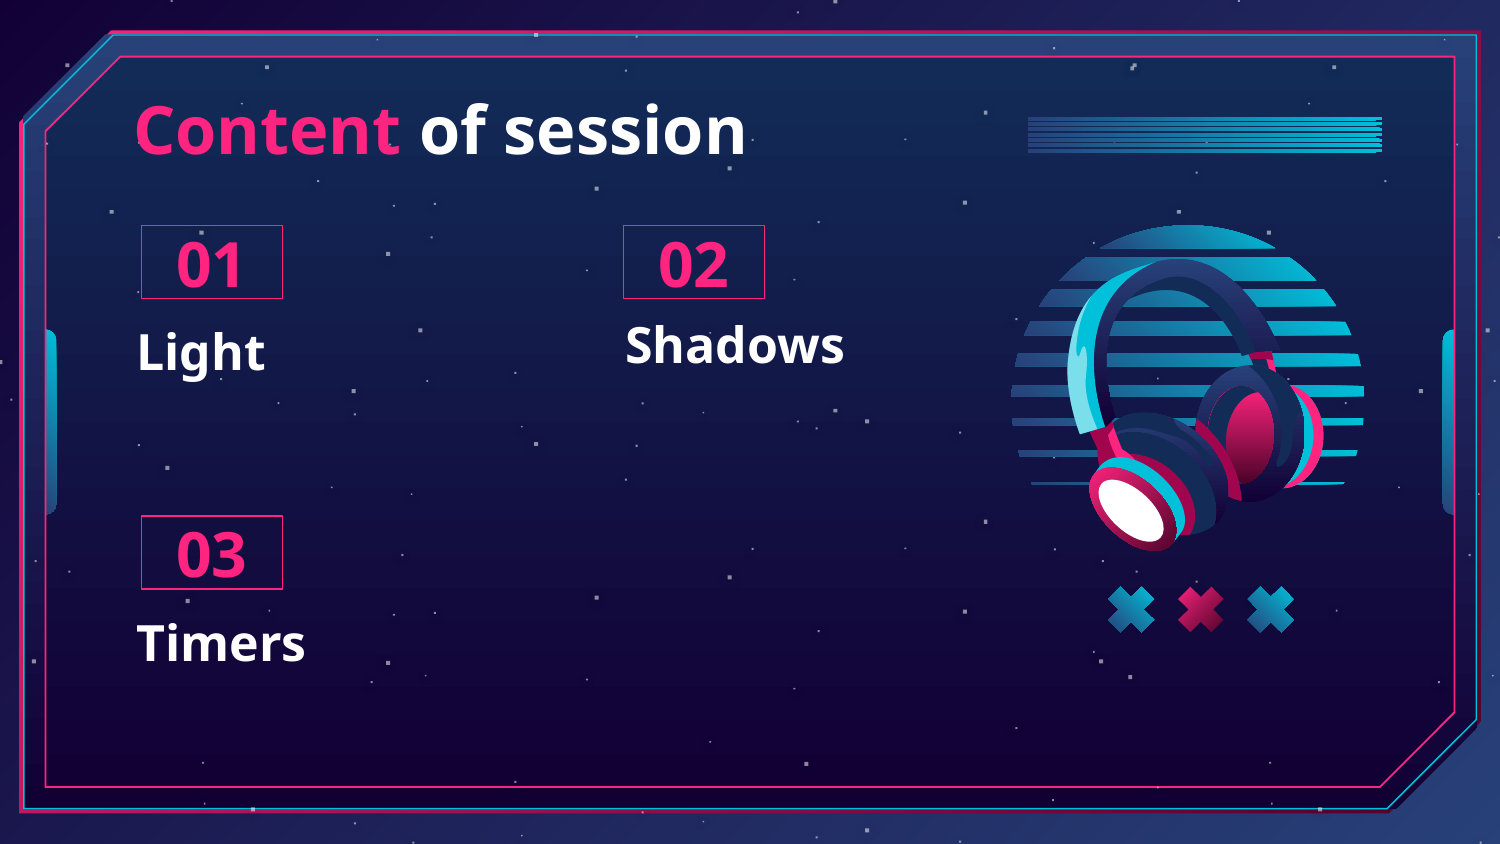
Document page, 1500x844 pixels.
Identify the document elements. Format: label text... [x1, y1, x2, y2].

title 03 [141, 515, 283, 590]
title 02 [623, 225, 765, 299]
title 01 [141, 225, 283, 299]
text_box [1011, 225, 1365, 485]
subtitle Timers [121, 621, 504, 686]
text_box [1107, 586, 1294, 633]
title Content of session [118, 72, 919, 167]
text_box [1051, 258, 1325, 552]
subtitle Light [121, 330, 470, 396]
subtitle Shadows [610, 324, 959, 389]
